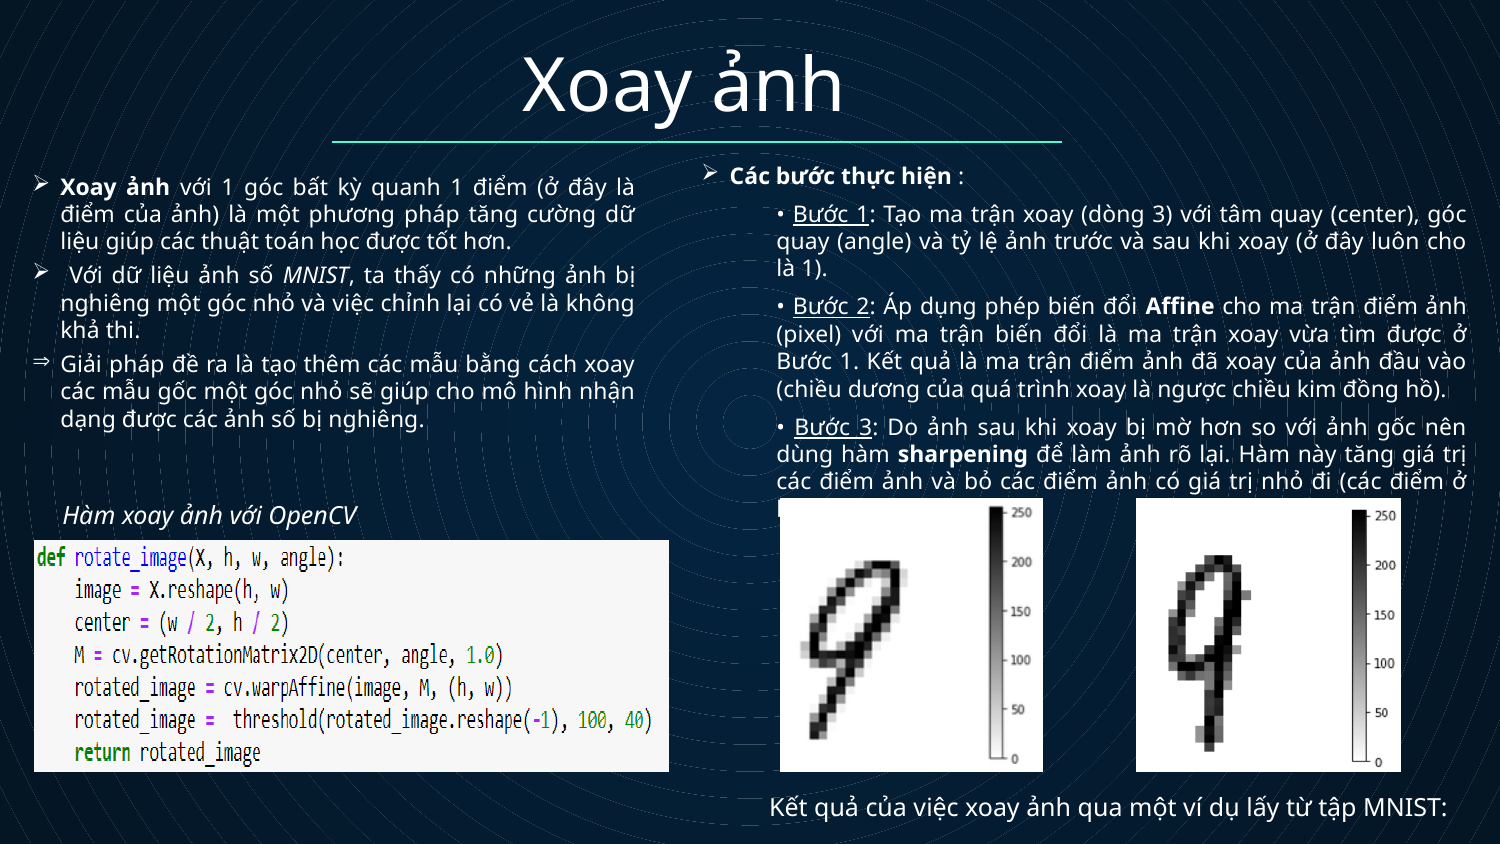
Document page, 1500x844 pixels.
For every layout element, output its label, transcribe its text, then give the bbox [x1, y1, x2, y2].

picture [779, 498, 1043, 772]
picture [34, 540, 669, 772]
text_box Các bước thực hiện : • Bước 1: Tạo ma trận xoay (dòng 3) với tâm quay (center), góc quay (angle) và tỷ lệ ảnh trước và sau khi xoay (ở đây luôn cho là 1). • Bước 2: Áp dụng phép biến đổi Affine cho ma trận điểm ảnh (pixel) với ma trận biến đổi là ma trận xoay vừa tìm được ở Bước 1. Kết quả là ma trận điểm ảnh đã xoay của ảnh đầu vào (chiều dương của quá trình xoay là ngược chiều kim đồng hồ). • Bước 3: Do ảnh sau khi xoay bị mờ hơn so với ảnh gốc nên dùng hàm sharpening để làm ảnh rõ lại. Hàm này tăng giá trị các điểm ảnh và bỏ các điểm ảnh có giá trị nhỏ đi (các điểm ở biên của số). [686, 146, 1483, 485]
text_box Hàm xoay ảnh với OpenCV [47, 484, 780, 552]
text_box Kết quả của việc xoay ảnh qua một ví dụ lấy từ tập MNIST: [754, 775, 1487, 844]
title Xoay ảnh [507, 42, 1087, 142]
picture [1136, 498, 1402, 772]
subtitle Xoay ảnh với 1 góc bất kỳ quanh 1 điểm (ở đây là điểm của ảnh) là một phương pháp tăng cường dữ liệu giúp các thuật toán học được tốt hơn. Với dữ liệu ảnh số MNIST, ta thấy có những ảnh bị nghiêng một góc nhỏ và việc chỉnh lại có vẻ là không khả thi. Giải pháp đề ra là tạo thêm các mẫu bằng cách xoay các mẫu gốc một góc nhỏ sẽ giúp cho mô hình nhận dạng được các ảnh số bị nghiêng. [17, 157, 651, 504]
